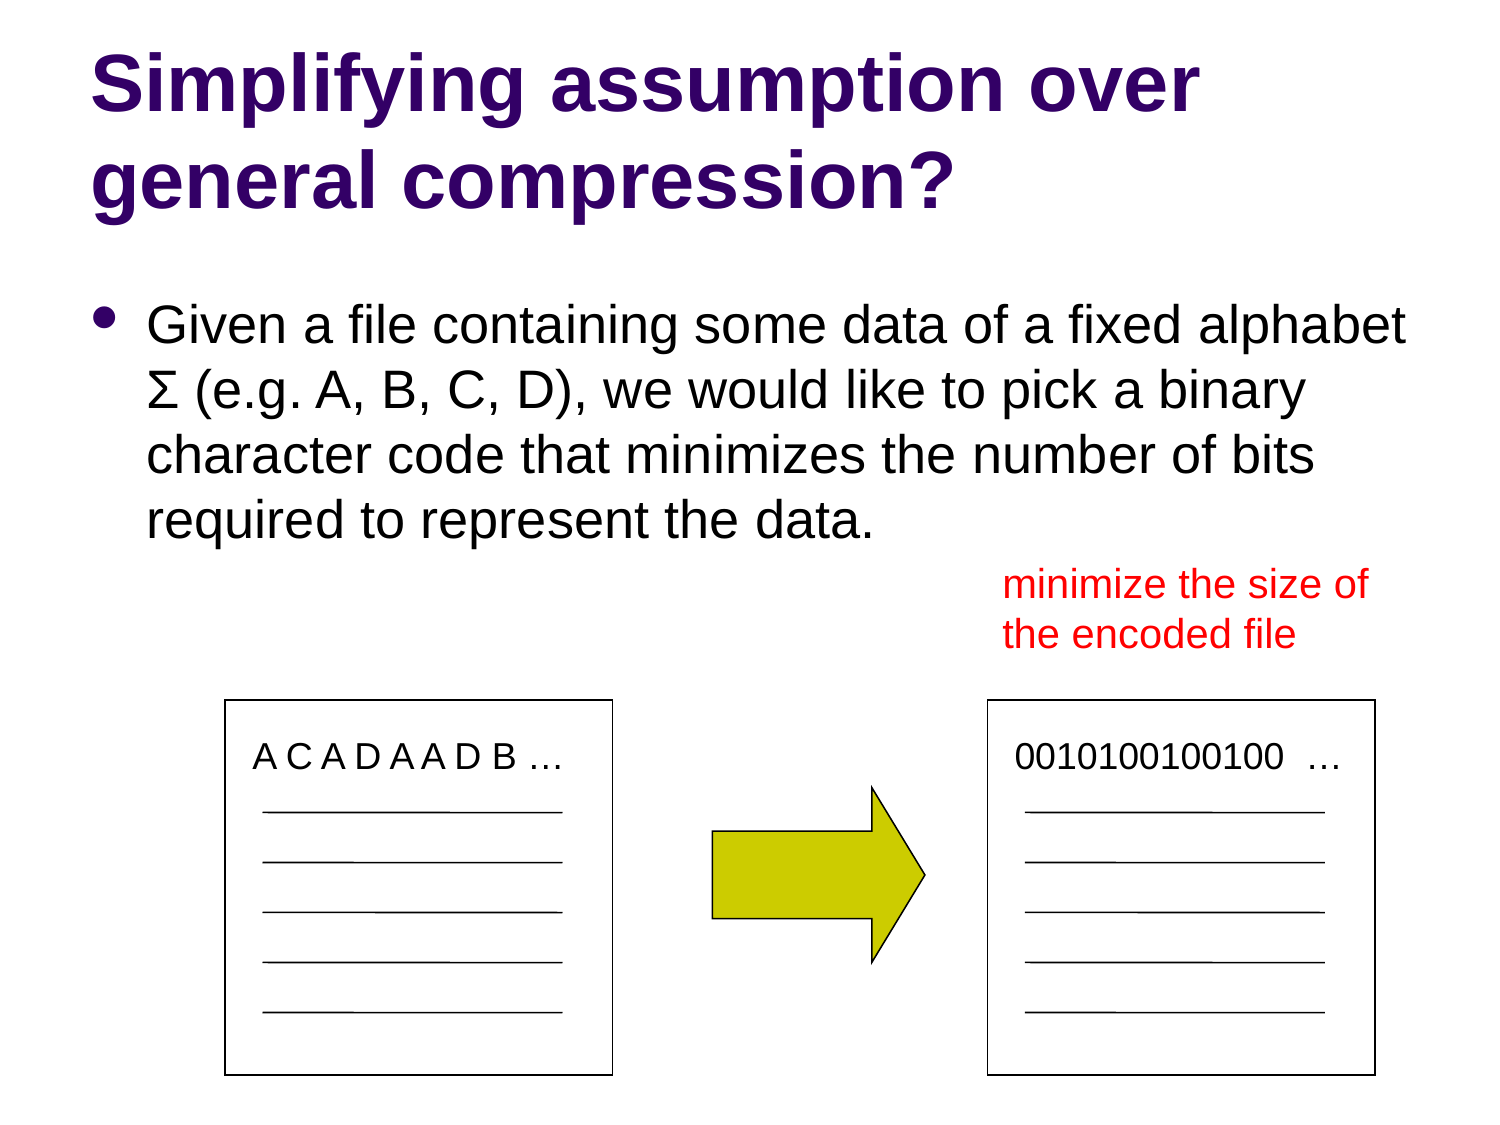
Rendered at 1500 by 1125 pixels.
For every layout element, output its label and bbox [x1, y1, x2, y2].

text_box [987, 549, 1388, 665]
text_box [987, 699, 1438, 1075]
list [75, 282, 1425, 575]
title [75, 20, 1425, 233]
text_box [712, 787, 925, 963]
text_box [224, 699, 675, 1075]
